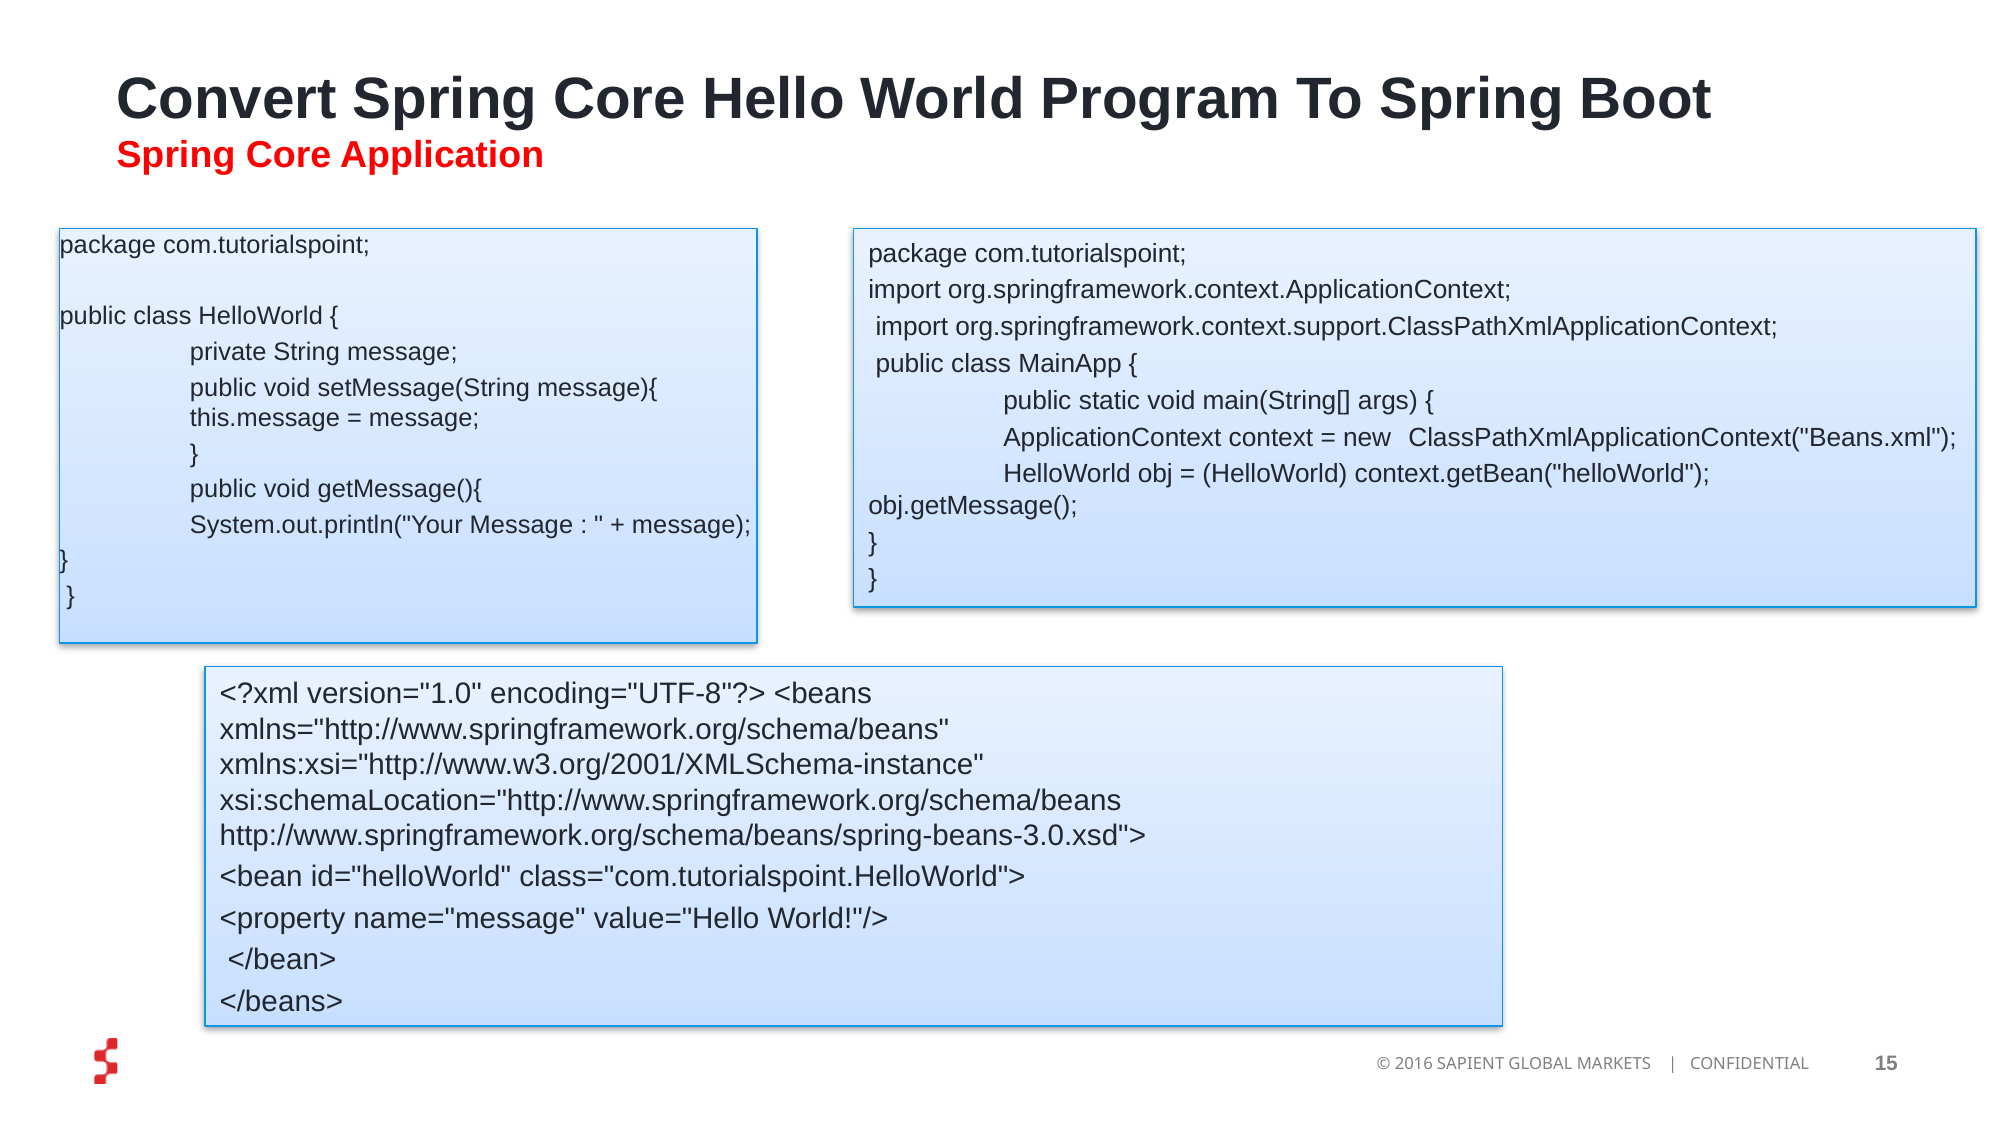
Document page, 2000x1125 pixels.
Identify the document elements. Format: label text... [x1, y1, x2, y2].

title Convert Spring Core Hello World Program To Spring Boot Spring Core Application [116, 52, 1917, 126]
text_box <?xml version="1.0" encoding="UTF-8"?> <beans xmlns="http://www.springframework.org/schema/beans" xmlns:xsi="http://www.w3.org/2001/XMLSchema-instance" xsi:schemaLocation="http://www.springframework.org/schema/beans http://www.springframework.org/schema/beans/spring-beans-3.0.xsd"> <bean id="helloWorld" class="com.tutorialspoint.HelloWorld"> <property name="message" value="Hello World!"/> </bean> </beans> [204, 666, 1503, 1027]
text_box package com.tutorialspoint; import org.springframework.context.ApplicationContext; import org.springframework.context.support.ClassPathXmlApplicationContext; public class MainApp { public static void main(String[] args) { ApplicationContext context = new ClassPathXmlApplicationContext("Beans.xml"); HelloWorld obj = (HelloWorld) context.getBean("helloWorld"); obj.getMessage(); } } [853, 228, 1977, 608]
list package com.tutorialspoint; public class HelloWorld { private String message; public void setMessage(String message){ this.message = message; } public void getMessage(){ System.out.println("Your Message : " + message); } } [59, 228, 758, 644]
